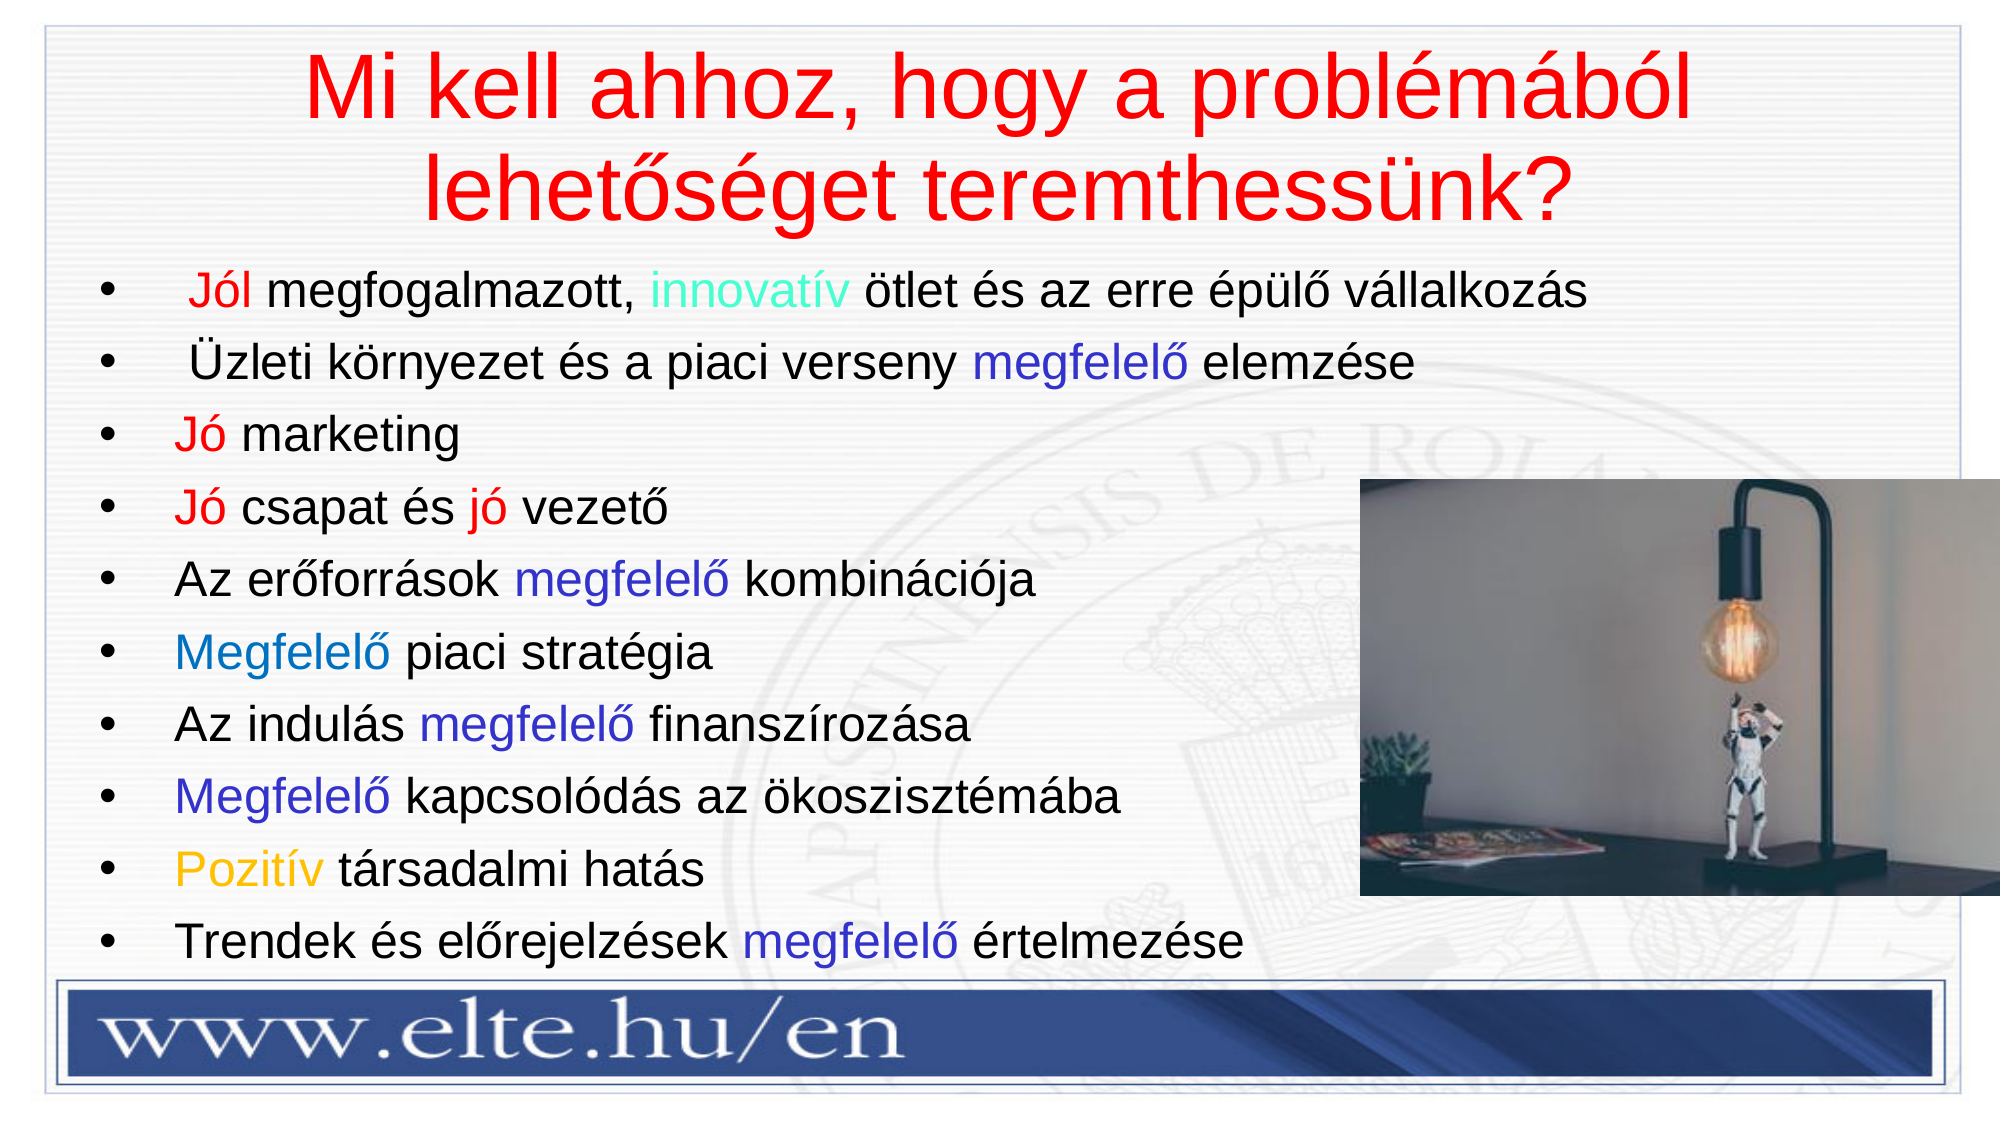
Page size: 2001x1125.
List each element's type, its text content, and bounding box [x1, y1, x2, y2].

list Jól megfogalmazott, innovatív ötlet és az erre épülő vállalkozás Üzleti környezet és a piaci verseny megfelelő elemzése Jó marketing Jó csapat és jó vezető Az erőforrások megfelelő kombinációja Megfelelő piaci stratégia Az indulás megfelelő finanszírozása Megfelelő kapcsolódás az ökoszisztémába Pozitív társadalmi hatás Trendek és előrejelzések megfelelő értelmezése [99, 262, 1900, 1005]
picture [0, 0, 2001, 1125]
title Mi kell ahhoz, hogy a problémából lehetőséget teremthessünk? [99, 45, 1900, 232]
